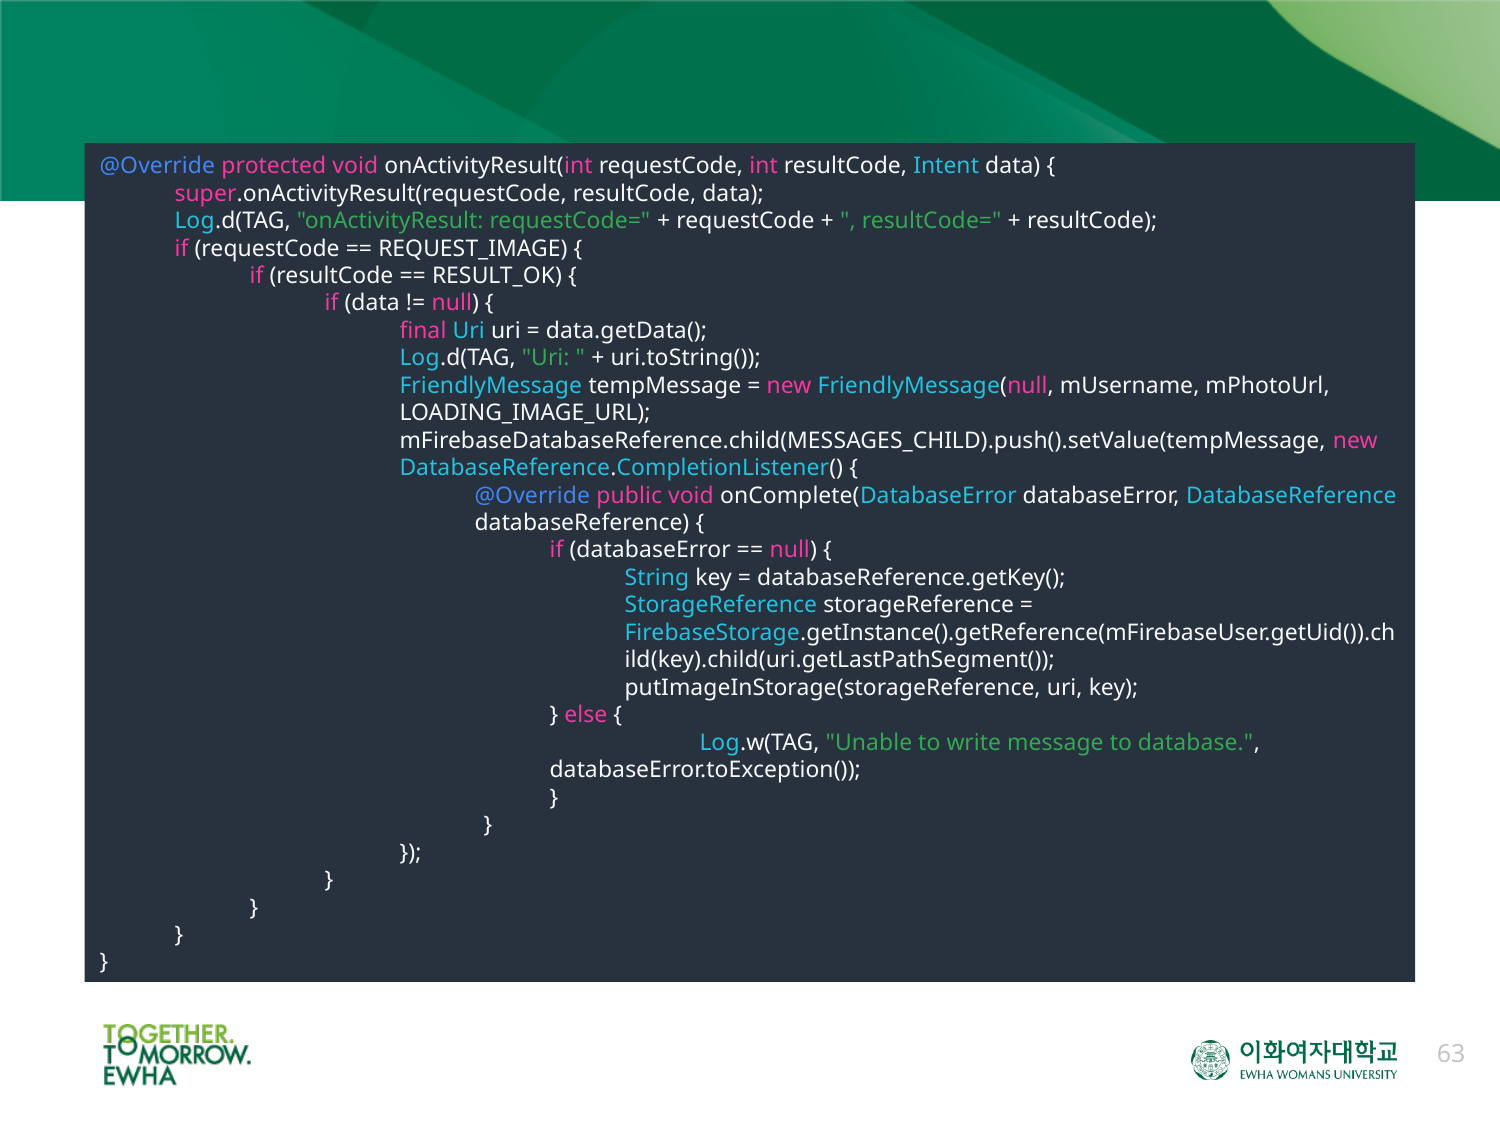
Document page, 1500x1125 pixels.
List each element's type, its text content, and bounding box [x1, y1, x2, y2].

slide_number 63 [1142, 1024, 1481, 1085]
text_box @Override protected void onActivityResult(int requestCode, int resultCode, Intent data) { super.onActivityResult(requestCode, resultCode, data); Log.d(TAG, "onActivityResult: requestCode=" + requestCode + ", resultCode=" + resultCode); if (requestCode == REQUEST_IMAGE) { if (resultCode == RESULT_OK) { if (data != null) { final Uri uri = data.getData(); Log.d(TAG, "Uri: " + uri.toString()); FriendlyMessage tempMessage = new FriendlyMessage(null, mUsername, mPhotoUrl, LOADING_IMAGE_URL); mFirebaseDatabaseReference.child(MESSAGES_CHILD).push().setValue(tempMessage, new DatabaseReference.CompletionListener() { @Override public void onComplete(DatabaseError databaseError, DatabaseReference databaseReference) { if (databaseError == null) { String key = databaseReference.getKey(); StorageReference storageReference = FirebaseStorage.getInstance().getReference(mFirebaseUser.getUid()).child(key).child(uri.getLastPathSegment()); putImageInStorage(storageReference, uri, key); } else { Log.w(TAG, "Unable to write message to database.", databaseError.toException()); } } }); } } } } [84, 143, 1416, 982]
picture [0, 0, 1500, 201]
picture [103, 1024, 251, 1087]
